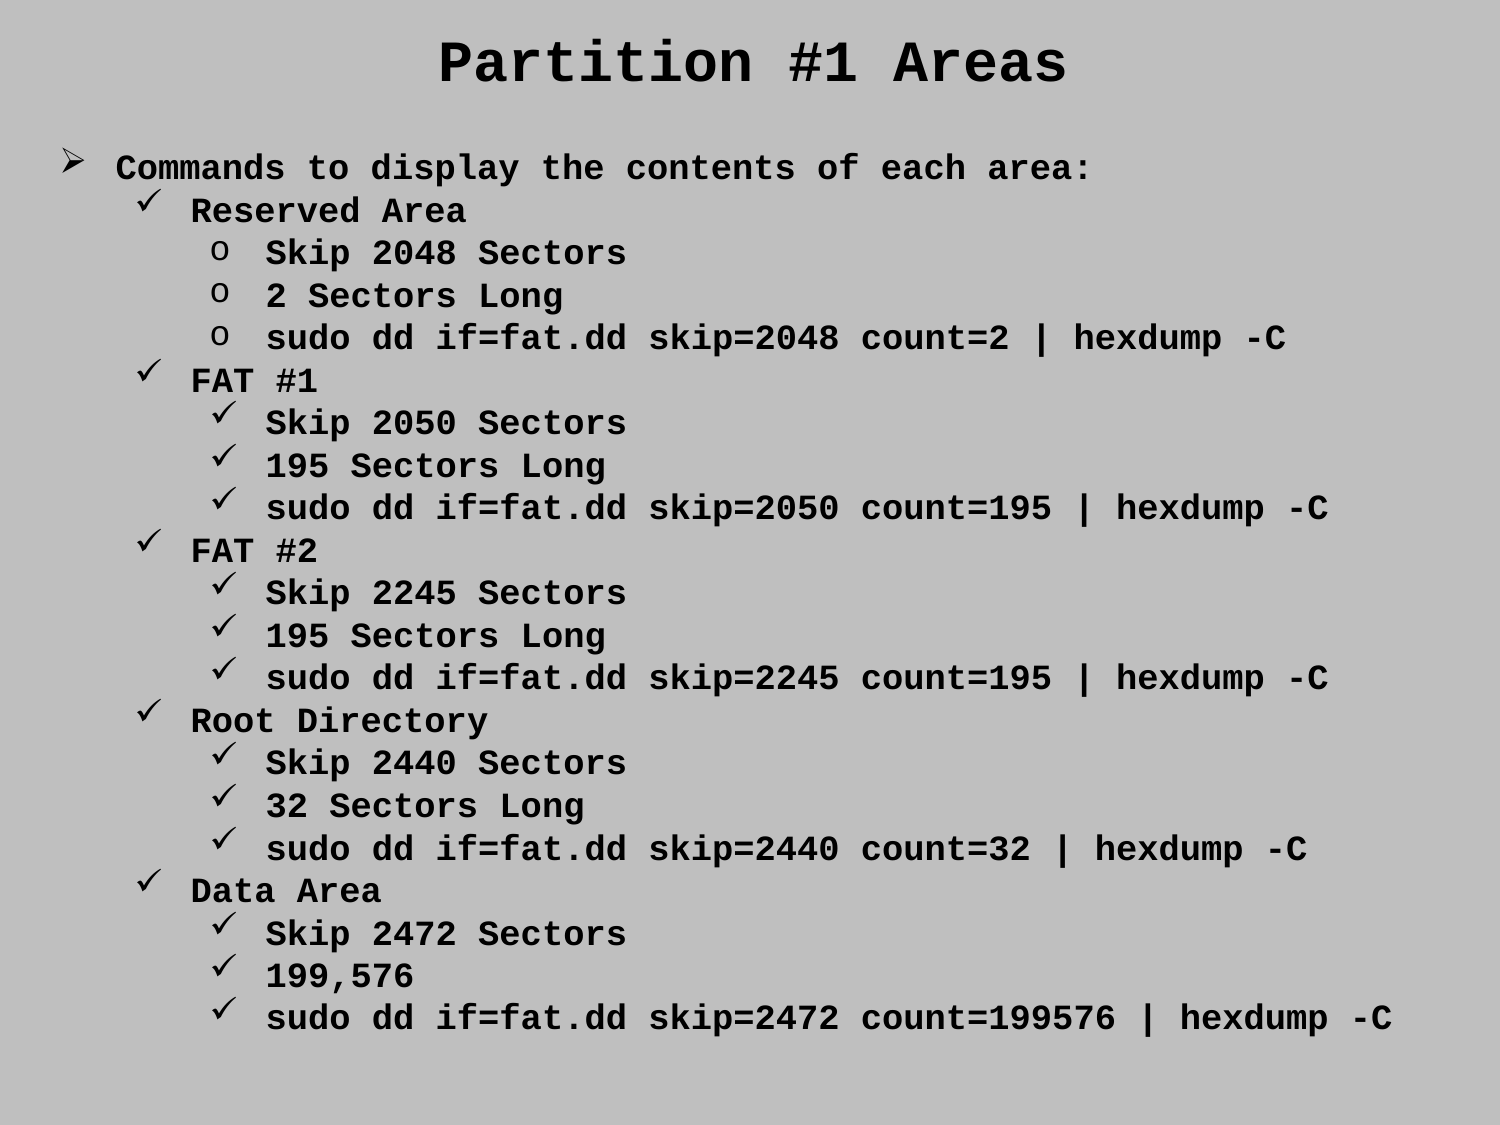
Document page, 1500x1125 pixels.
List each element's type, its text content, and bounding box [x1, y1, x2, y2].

text_box Commands to display the contents of each area: Reserved Area Skip 2048 Sectors 2 Sectors Long sudo dd if=fat.dd skip=2048 count=2 | hexdump -C FAT #1 Skip 2050 Sectors 195 Sectors Long sudo dd if=fat.dd skip=2050 count=195 | hexdump -C FAT #2 Skip 2245 Sectors 195 Sectors Long sudo dd if=fat.dd skip=2245 count=195 | hexdump -C Root Directory Skip 2440 Sectors 32 Sectors Long sudo dd if=fat.dd skip=2440 count=32 | hexdump -C Data Area Skip 2472 Sectors 199,576 sudo dd if=fat.dd skip=2472 count=199576 | hexdump -C [44, 136, 1463, 1049]
text_box Partition #1 Areas [85, 9, 1421, 106]
